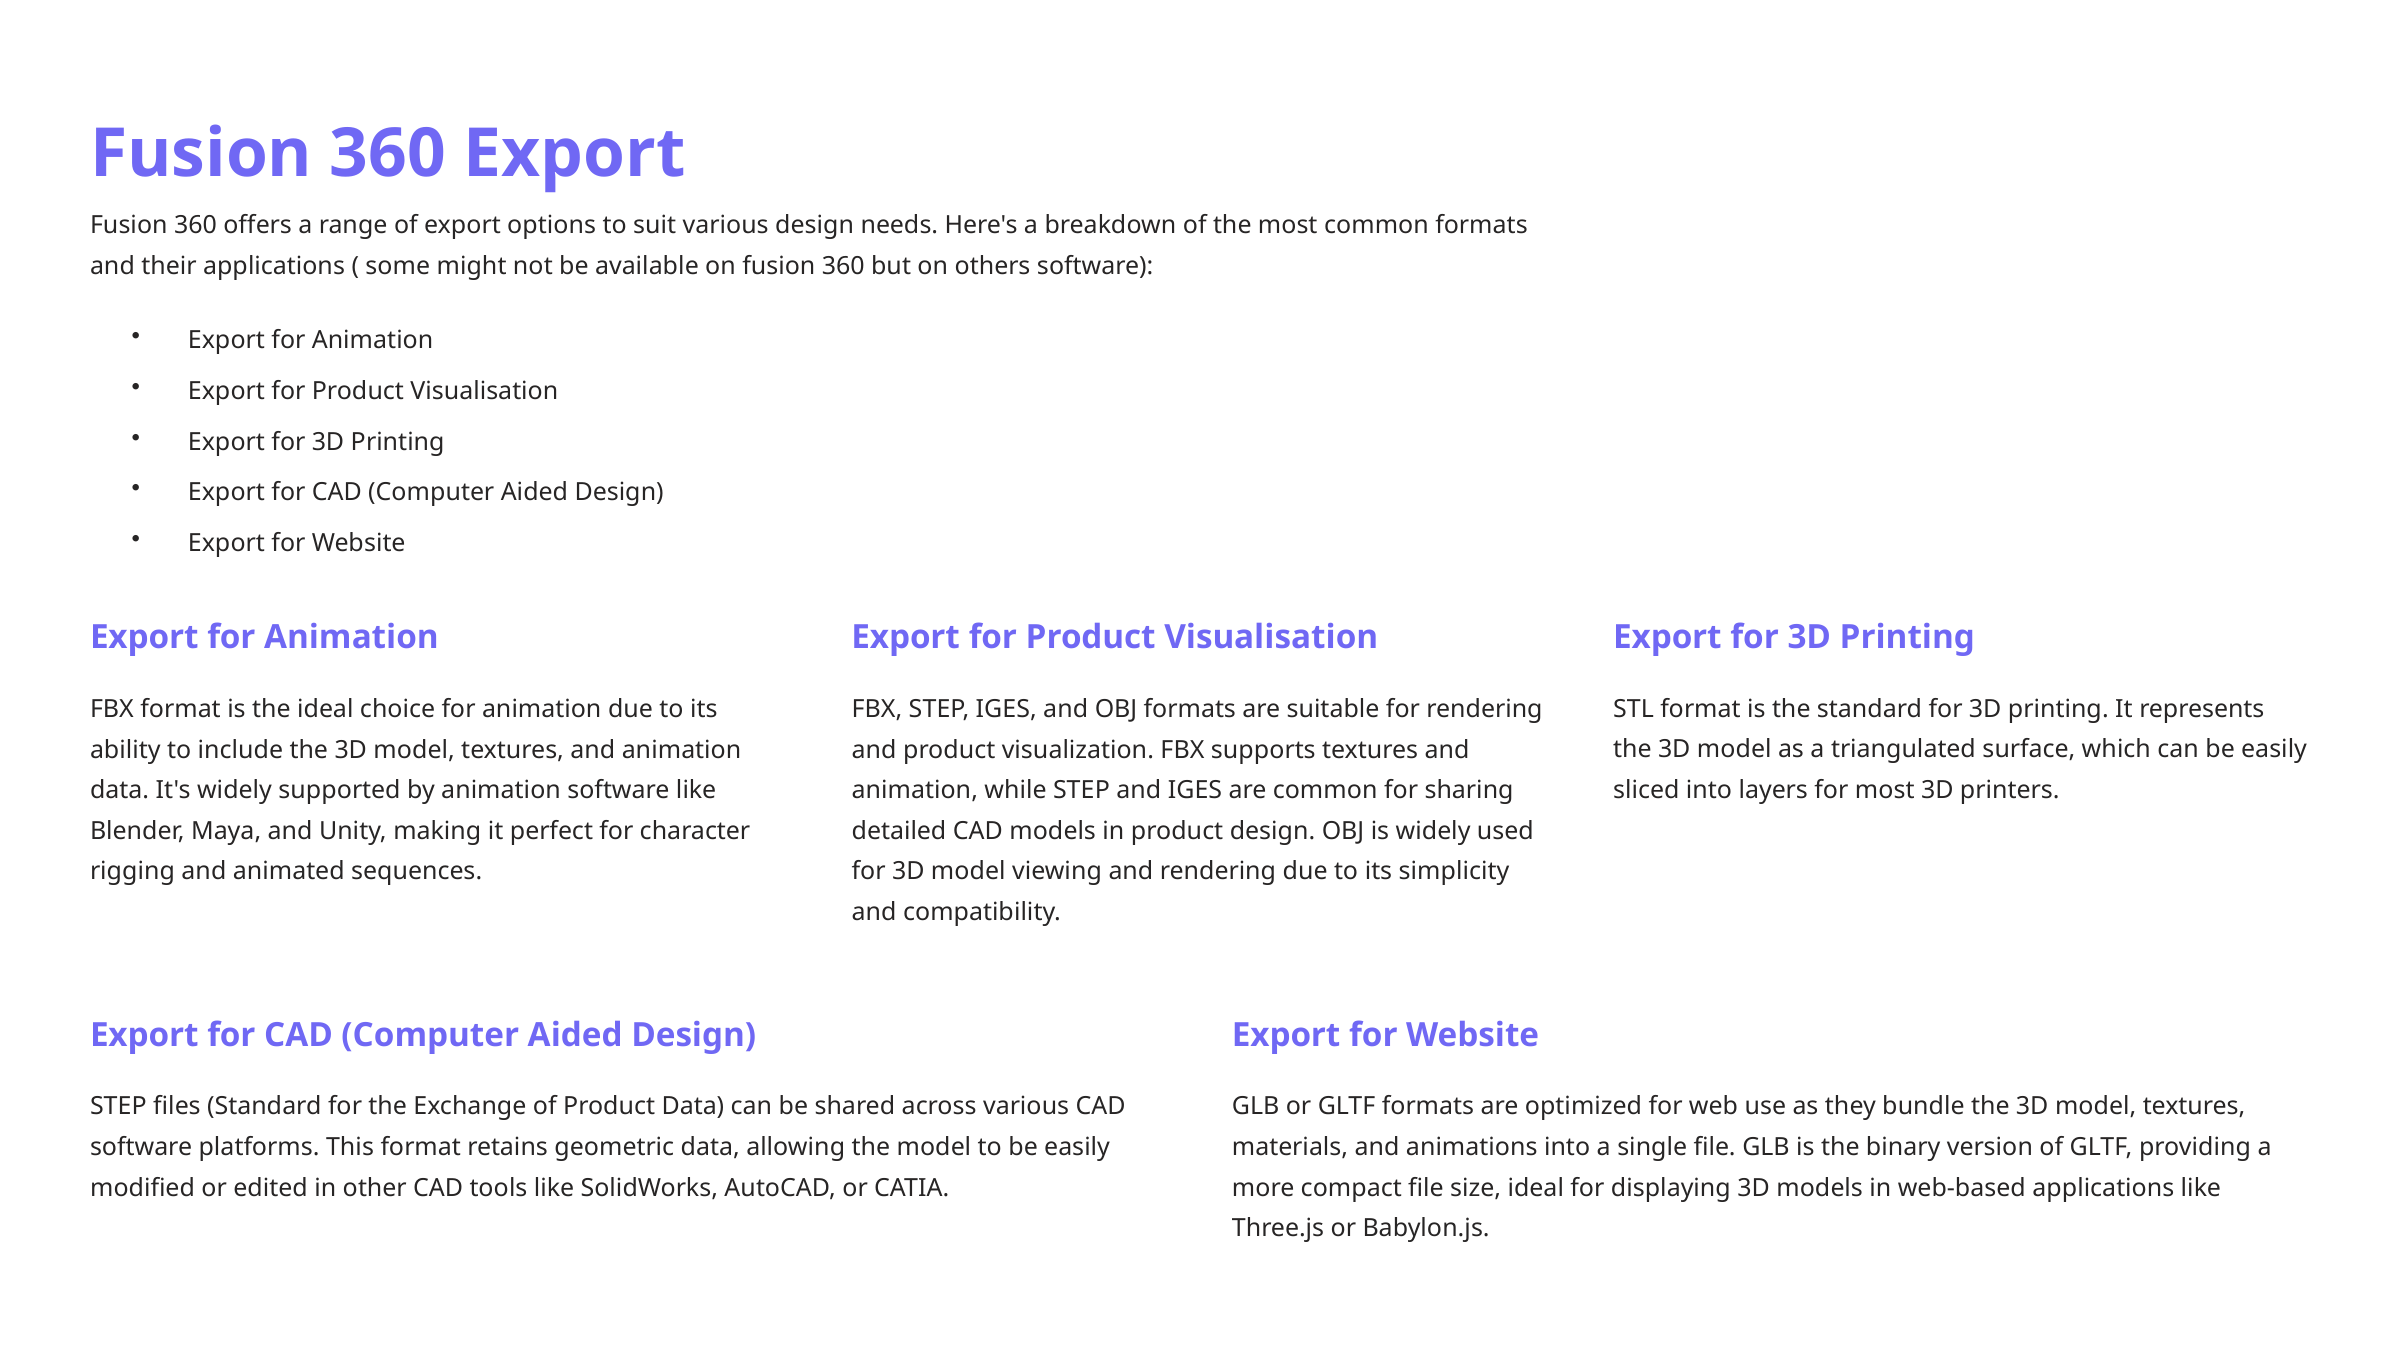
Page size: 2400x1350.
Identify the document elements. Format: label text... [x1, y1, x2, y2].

text_box STL format is the standard for 3D printing. It represents the 3D model as a triangulated surface, which can be easily sliced into layers for most 3D printers. [1613, 681, 2310, 849]
text_box Fusion 360 Export [90, 104, 776, 190]
text_box Export for Animation [90, 612, 433, 656]
text_box Export for 3D Printing [1613, 612, 1956, 656]
text_box Fusion 360 offers a range of export options to suit various design needs. Here's a breakdown of the most common formats and their applications ( some might not be available on fusion 360 but on others software): [89, 198, 1898, 269]
text_box Export for Product Visualisation [131, 363, 2308, 406]
text_box Export for Product Visualisation [851, 612, 1337, 656]
text_box Export for 3D Printing [131, 414, 2308, 457]
text_box Export for Animation [131, 312, 2308, 355]
text_box Export for Website [131, 515, 2308, 558]
text_box GLB or GLTF formats are optimized for web use as they bundle the 3D model, textures, materials, and animations into a single file. GLB is the binary version of GLTF, providing a more compact file size, ideal for displaying 3D models in web-based applications like Three.js or Babylon.js. [1231, 1079, 2309, 1246]
text_box Export for CAD (Computer Aided Design) [131, 465, 2308, 507]
text_box FBX, STEP, IGES, and OBJ formats are suitable for rendering and product visualization. FBX supports textures and animation, while STEP and IGES are common for sharing detailed CAD models in product design. OBJ is widely used for 3D model viewing and rendering due to its simplicity and compatibility. [851, 681, 1549, 932]
text_box Export for Website [1231, 1010, 1575, 1054]
text_box FBX format is the ideal choice for animation due to its ability to include the 3D model, textures, and animation data. It's widely supported by animation software like Blender, Maya, and Unity, making it perfect for character rigging and animated sequences. [90, 681, 787, 932]
text_box Export for CAD (Computer Aided Design) [90, 1010, 704, 1054]
text_box STEP files (Standard for the Exchange of Product Data) can be shared across various CAD software platforms. This format retains geometric data, allowing the model to be easily modified or edited in other CAD tools like SolidWorks, AutoCAD, or CATIA. [90, 1079, 1168, 1246]
